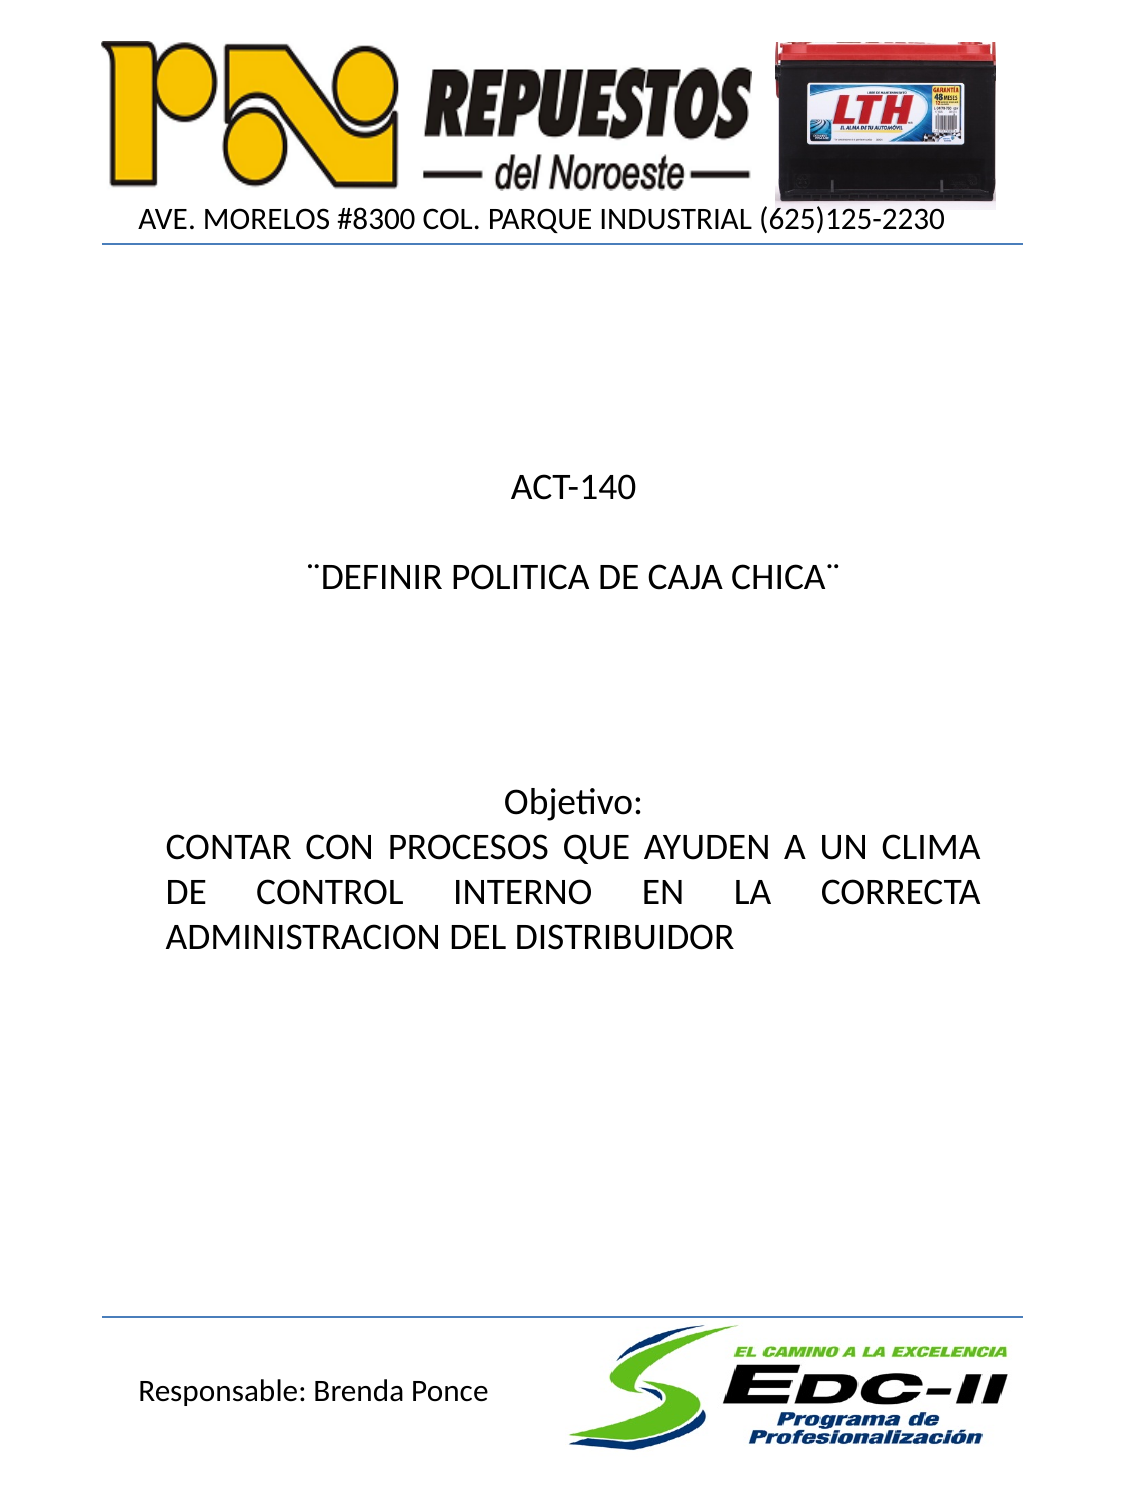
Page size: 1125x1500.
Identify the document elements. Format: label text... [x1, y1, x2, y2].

picture [565, 1316, 1039, 1462]
picture [101, 41, 752, 192]
text_box AVE. MORELOS #8300 COL. PARQUE INDUSTRIAL (625)125-2230 [123, 190, 995, 243]
text_box Responsable: Brenda Ponce [123, 1362, 560, 1415]
text_box ACT-140 ¨DEFINIR POLITICA DE CAJA CHICA¨ Objetivo: CONTAR CON PROCESOS QUE AYUDEN A UN CLIMA DE CONTROL INTERNO EN LA CORRECTA ADMINISTRACION DEL DISTRIBUIDOR [150, 454, 996, 965]
picture [774, 42, 997, 210]
